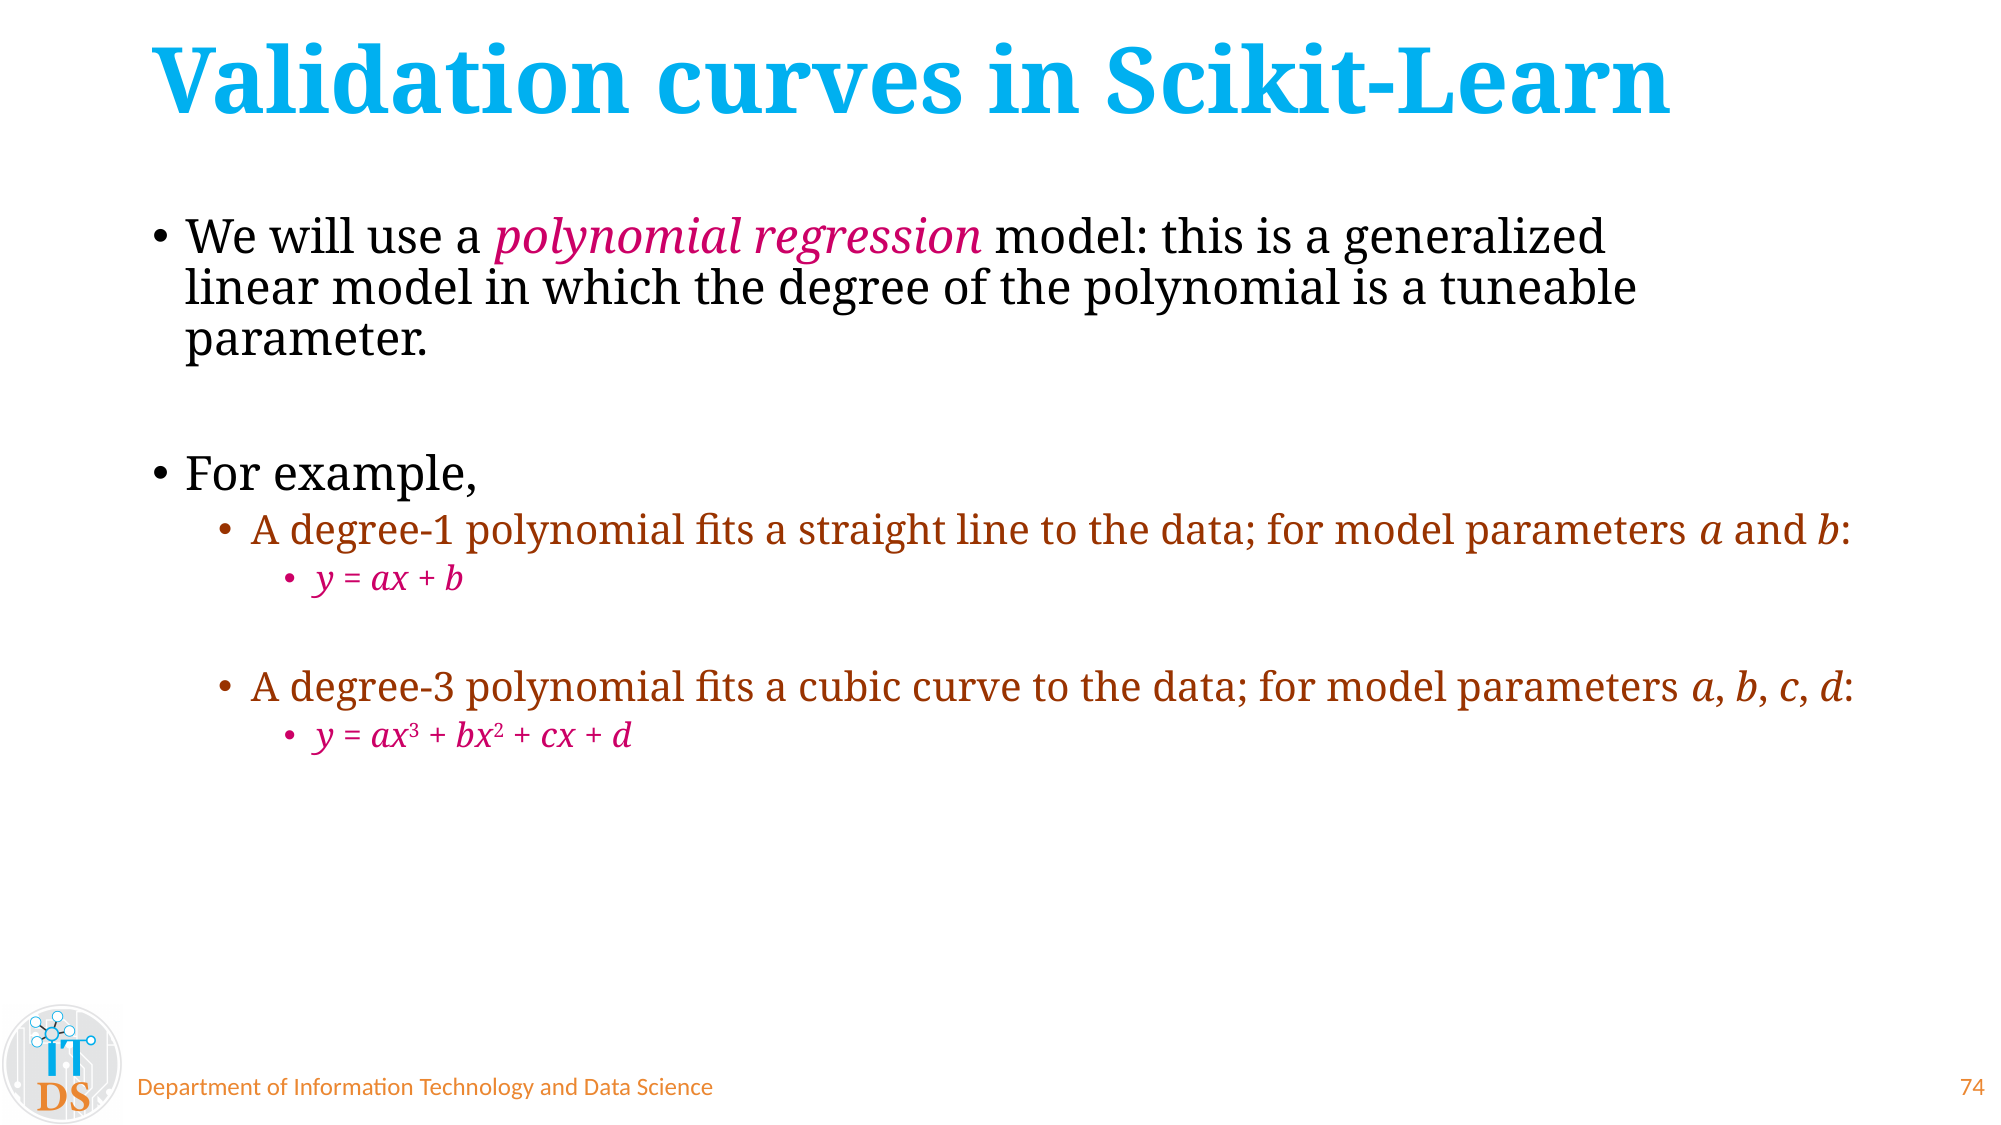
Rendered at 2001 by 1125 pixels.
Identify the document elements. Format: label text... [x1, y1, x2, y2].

footer Department of Information Technology and Data Science [122, 1063, 798, 1124]
list We will use a polynomial regression model: this is a generalized linear model in which the degree of the polynomial is a tuneable parameter. For example, A degree-1 polynomial fits a straight line to the data; for model parameters a and b: y = ax + b A degree-3 polynomial fits a cubic curve to the data; for model parameters a, b, c, d: y = ax3 + bx2 + cx + d [137, 205, 1888, 1033]
title Validation curves in Scikit-Learn [137, 3, 1863, 165]
picture [2, 1004, 123, 1125]
slide_number 74 [1550, 1063, 2000, 1124]
